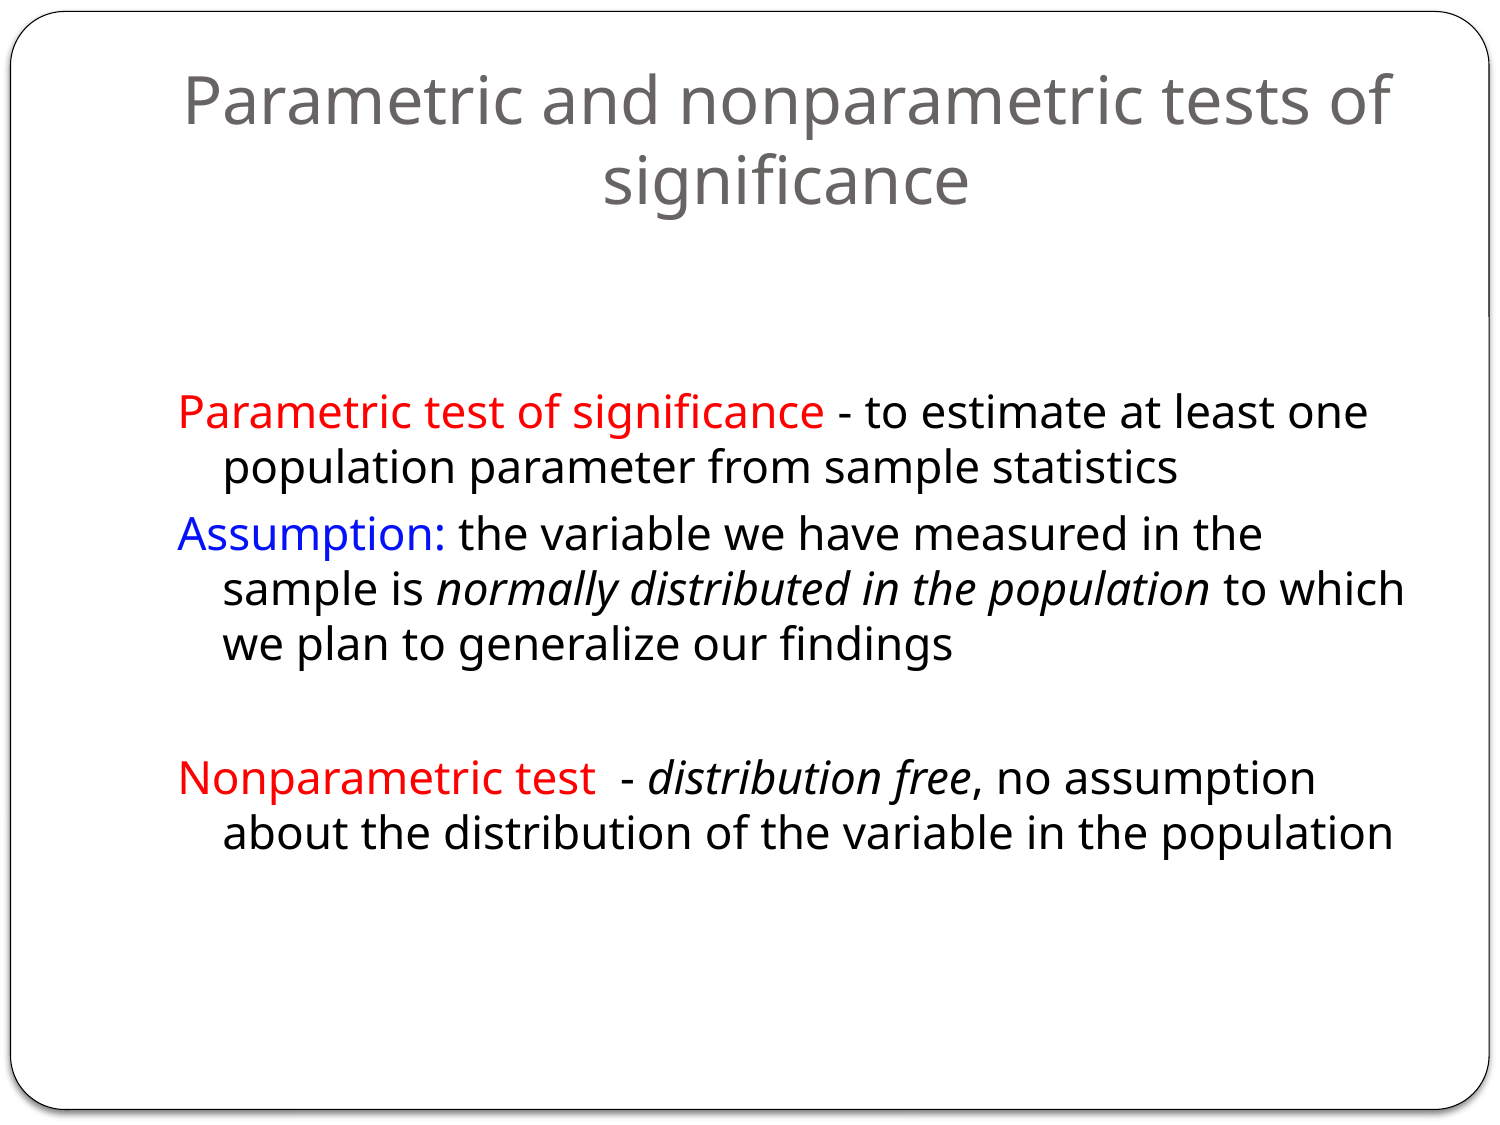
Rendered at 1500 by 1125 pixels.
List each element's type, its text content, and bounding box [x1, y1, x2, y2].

list Parametric test of significance - to estimate at least one population parameter from sample statistics Assumption: the variable we have measured in the sample is normally distributed in the population to which we plan to generalize our findings Nonparametric test - distribution free, no assumption about the distribution of the variable in the population [162, 375, 1438, 925]
title Parametric and nonparametric tests of significance [150, 45, 1425, 233]
